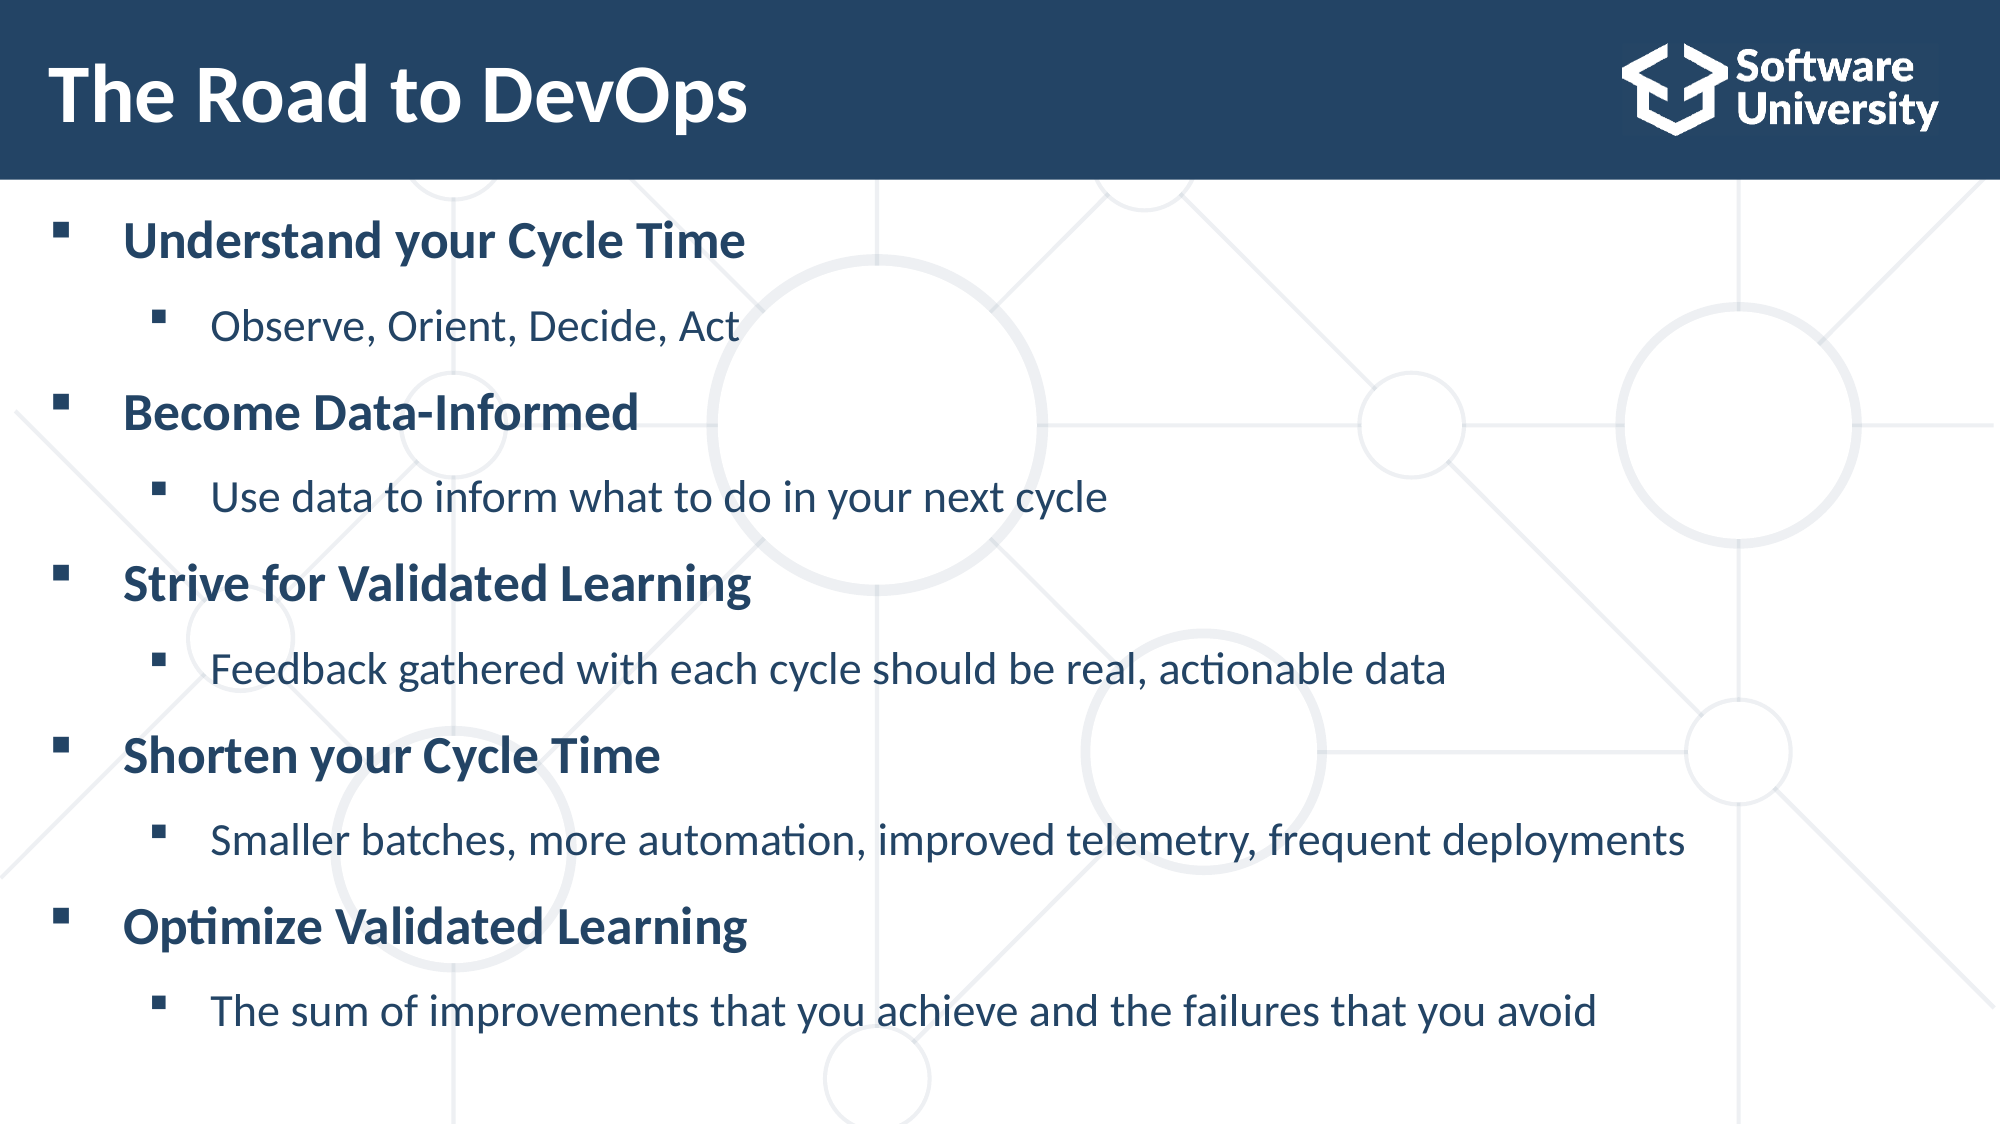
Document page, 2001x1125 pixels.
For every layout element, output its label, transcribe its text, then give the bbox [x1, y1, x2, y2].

picture [1622, 43, 1939, 136]
title The Road to DevOps [31, 16, 1591, 162]
list Understand your Cycle Time Observe, Orient, Decide, Act Become Data-Informed Use data to inform what to do in your next cycle Strive for Validated Learning Feedback gathered with each cycle should be real, actionable data Shorten your Cycle Time Smaller batches, more automation, improved telemetry, frequent deployments Optimize Validated Learning The sum of improvements that you achieve and the failures that you avoid [31, 196, 1970, 1050]
